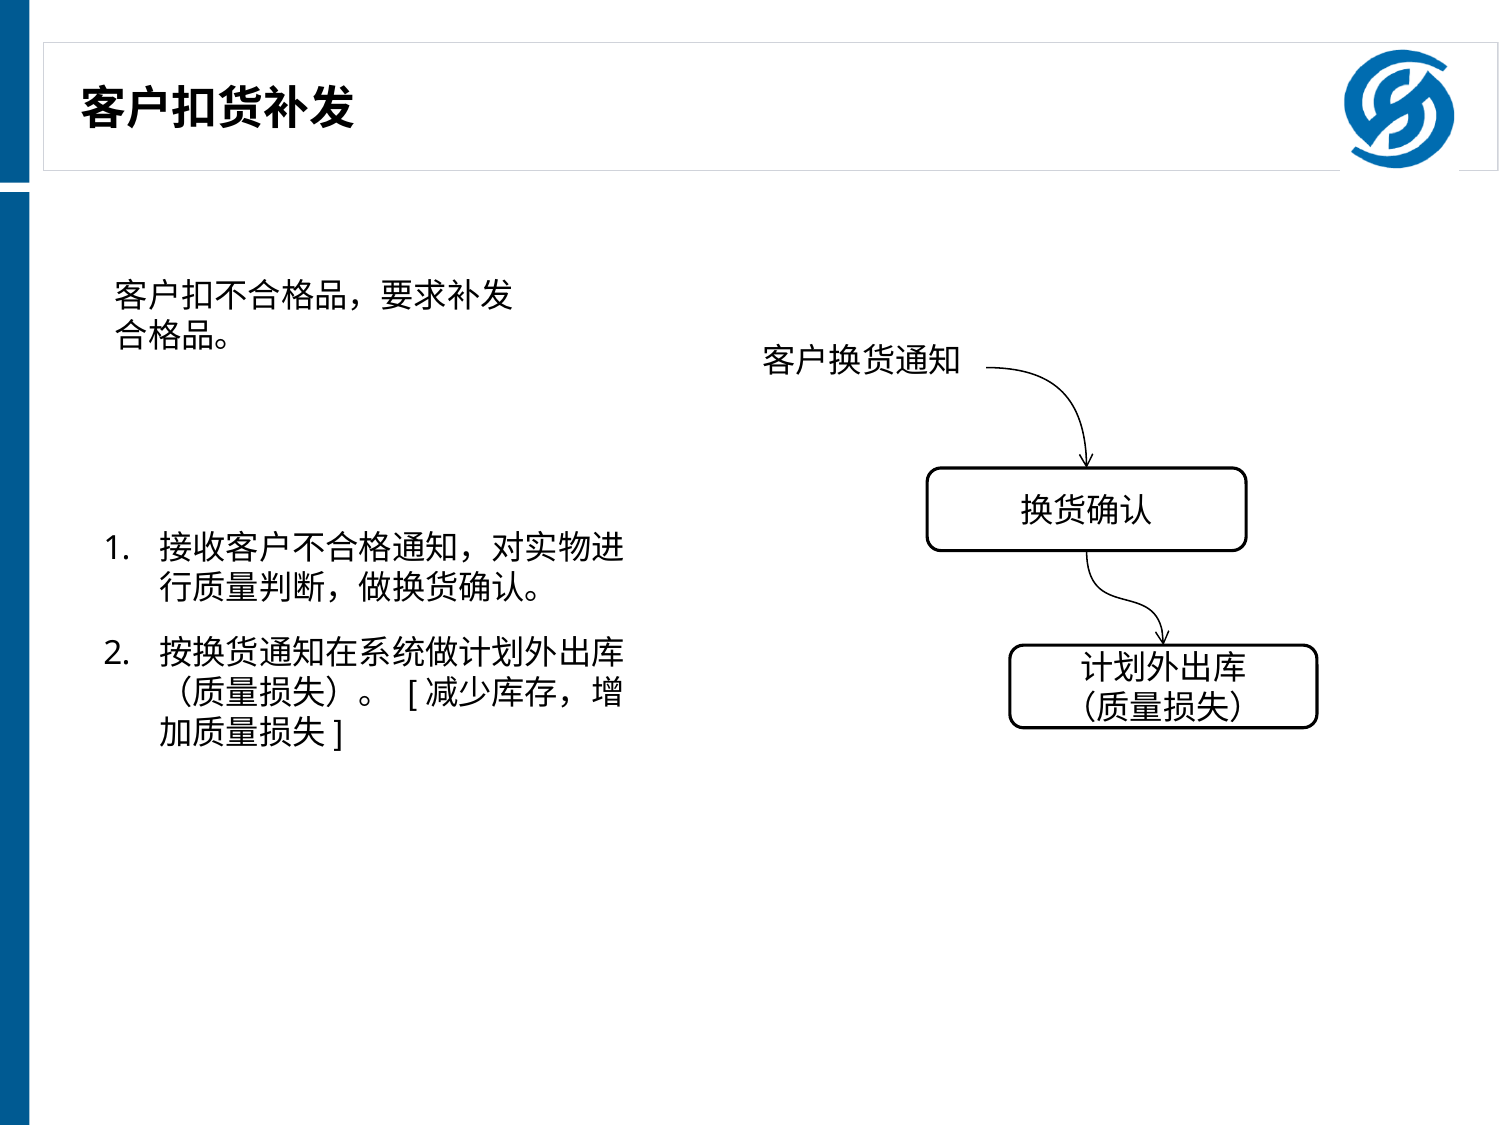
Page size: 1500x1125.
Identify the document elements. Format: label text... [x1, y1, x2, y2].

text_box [1077, 559, 1173, 637]
text_box 计划外出库 （质量损失） [1009, 645, 1317, 728]
text_box 客户换货通知 [738, 326, 987, 408]
picture [1340, 47, 1459, 171]
text_box 换货确认 [927, 467, 1247, 551]
text_box 接收客户不合格通知，对实物进行质量判断，做换货确认。 按换货通知在系统做计划外出库（质量损失）。 [减少库存，增加质量损失] [88, 420, 668, 958]
text_box 客户扣不合格品，要求补发合格品。 [100, 267, 538, 362]
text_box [985, 367, 1087, 469]
title 客户扣货补发 [65, 46, 1011, 166]
